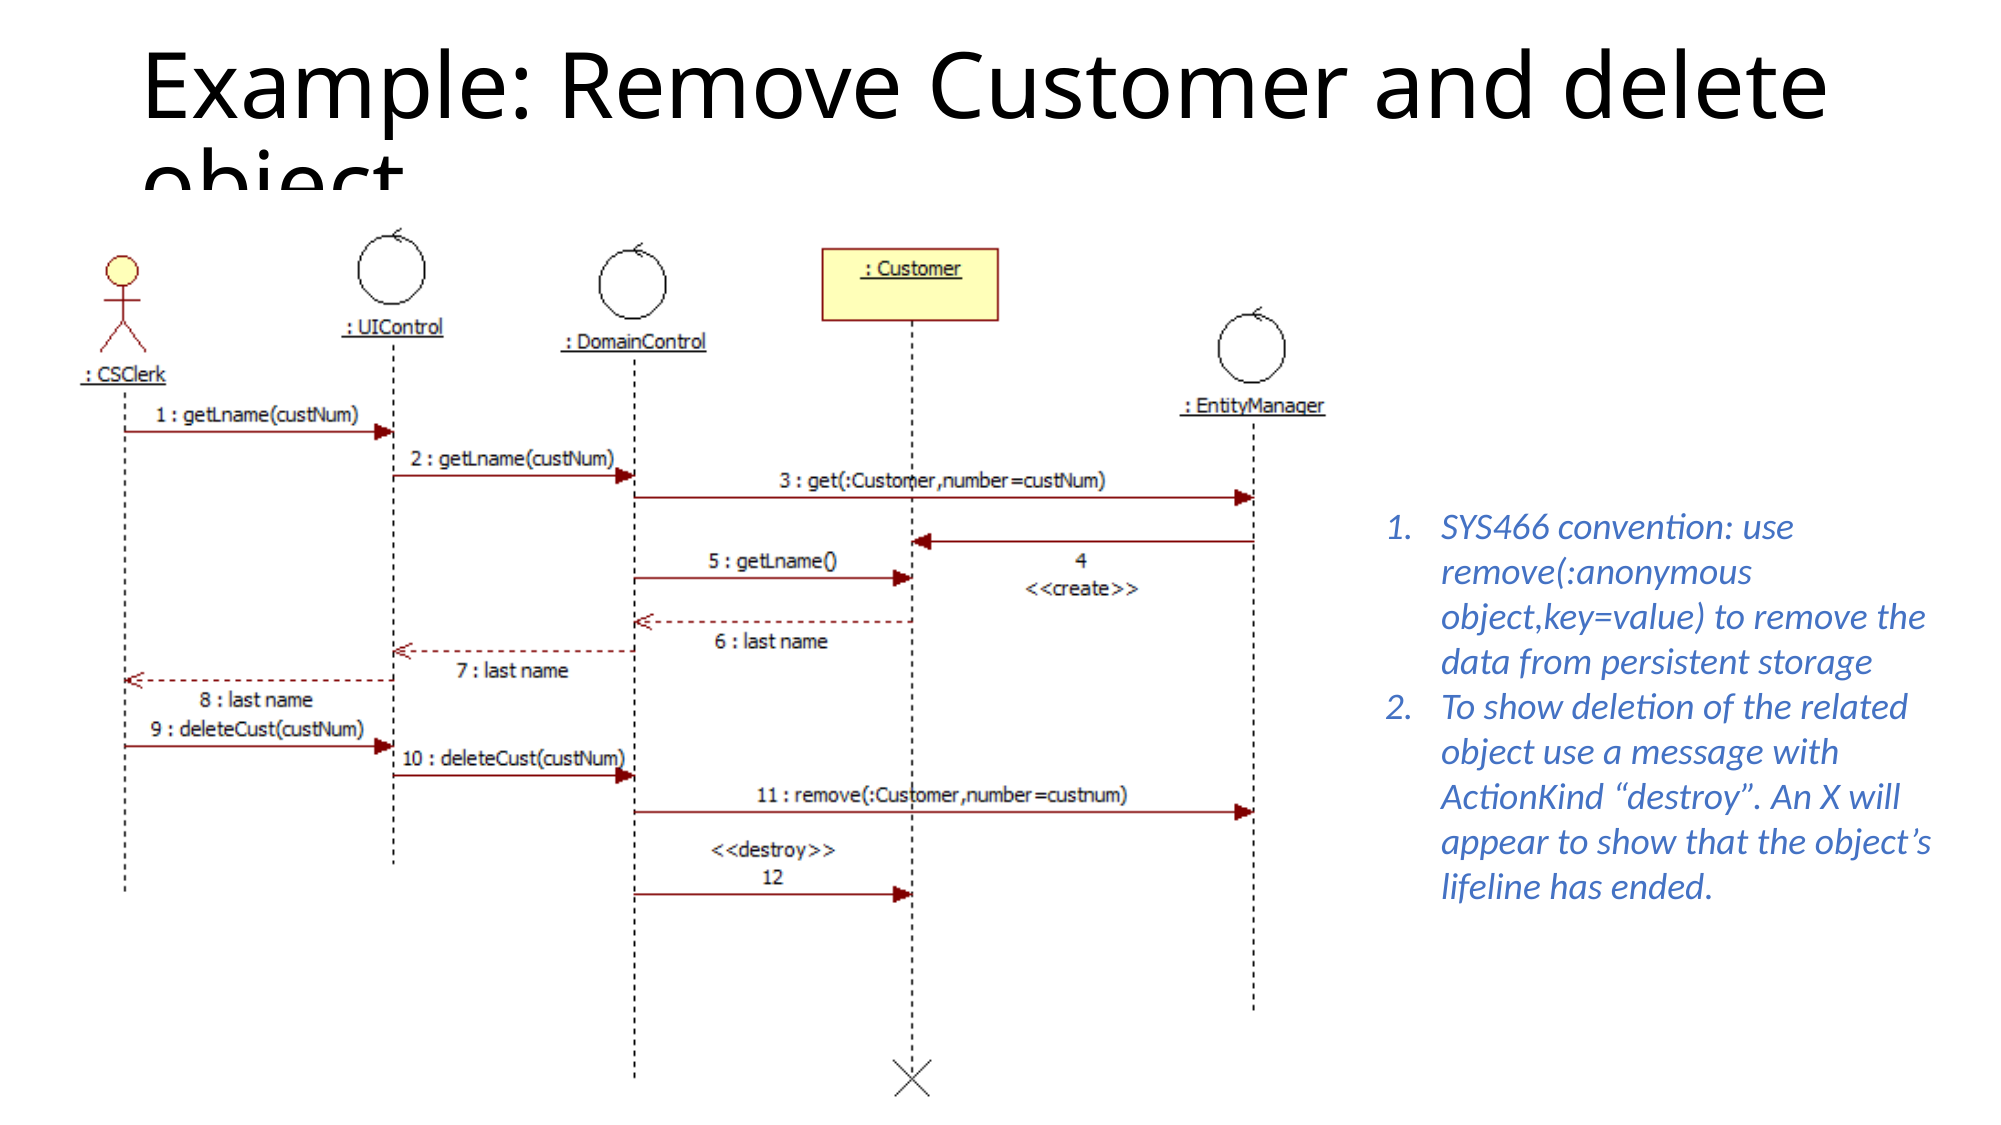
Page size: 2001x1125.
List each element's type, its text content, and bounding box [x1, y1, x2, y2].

text_box SYS466 convention: use remove(:anonymous object,key=value) to remove the data from persistent storage To show deletion of the related object use a message with ActionKind “destroy”. An X will appear to show that the object’s lifeline has ended. [1370, 495, 1992, 915]
title Example: Remove Customer and delete object [125, 29, 1897, 248]
picture [24, 190, 1370, 1115]
